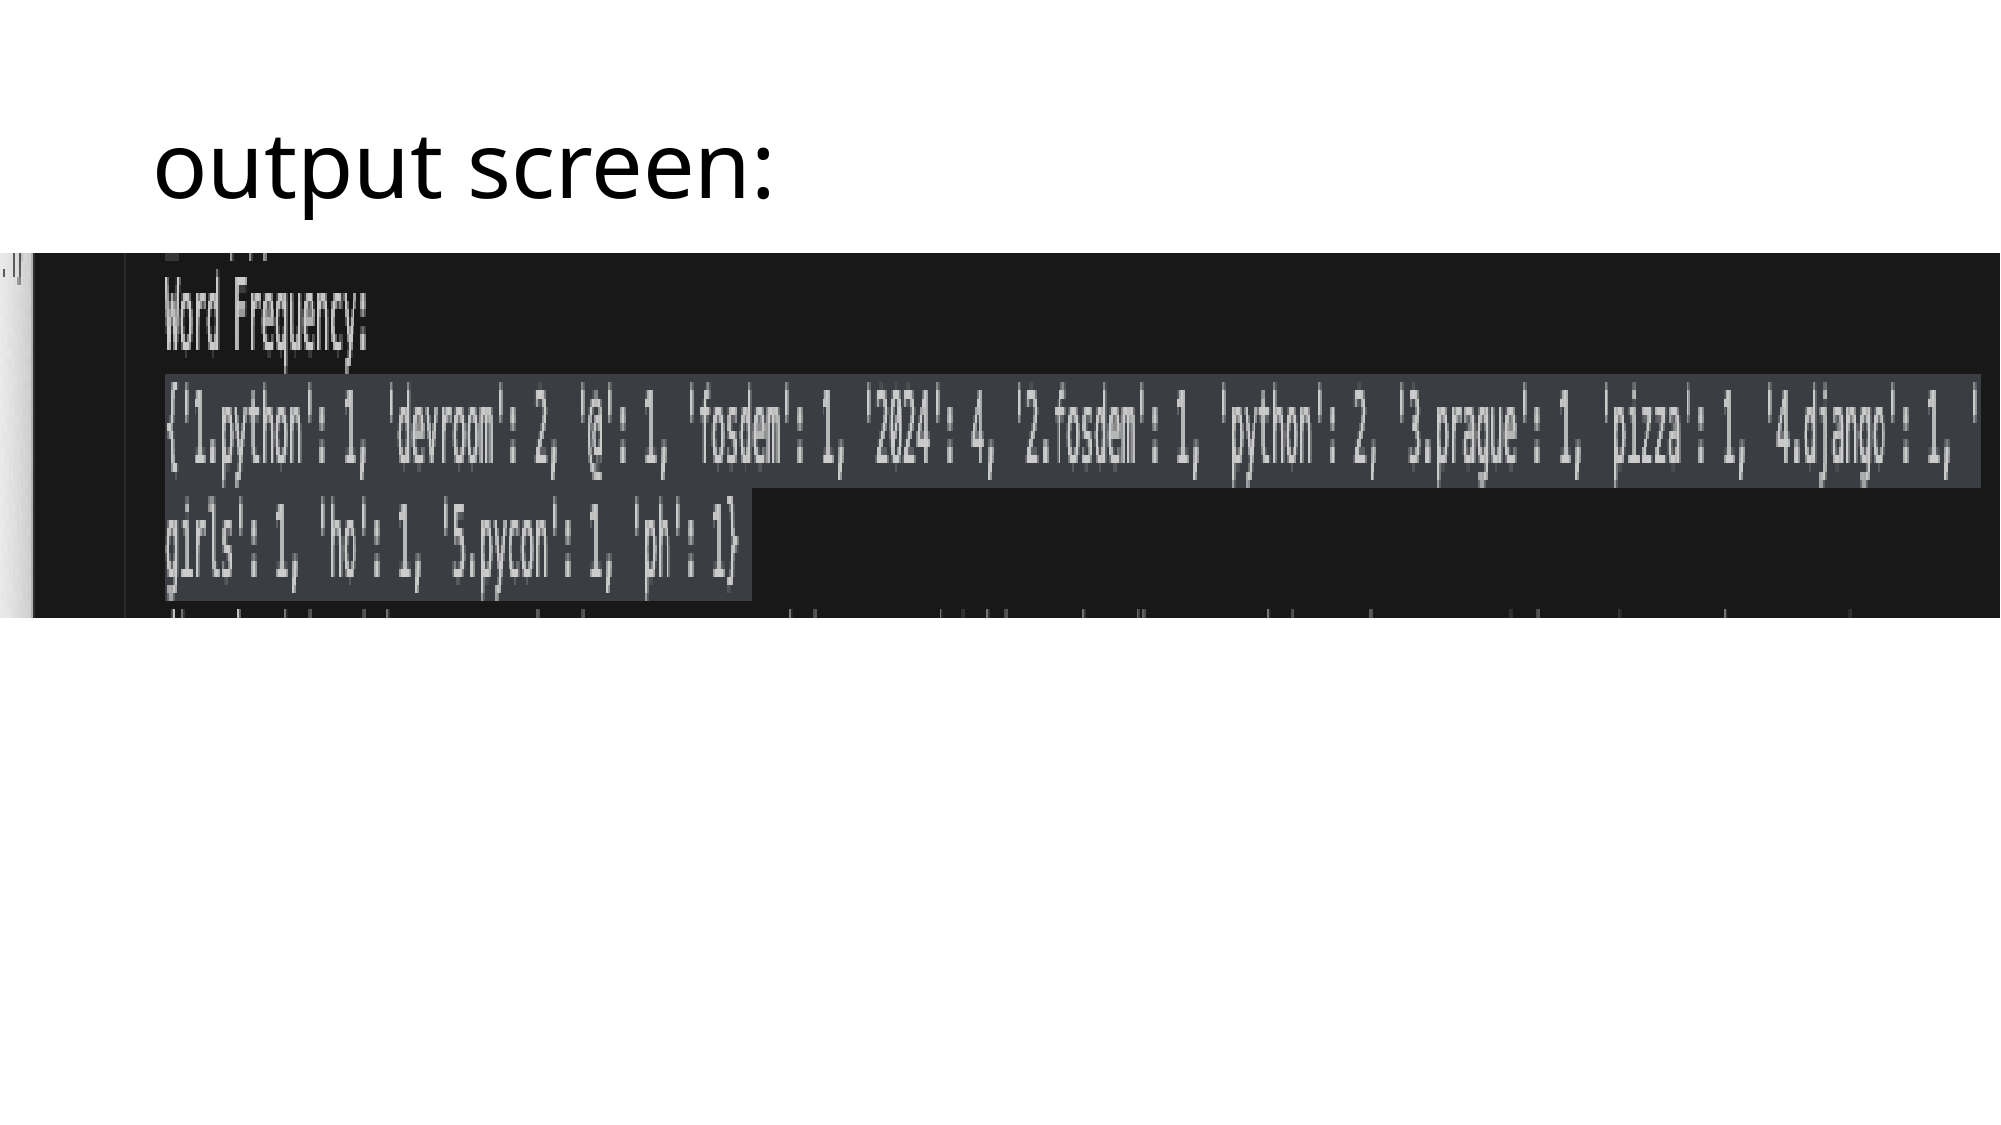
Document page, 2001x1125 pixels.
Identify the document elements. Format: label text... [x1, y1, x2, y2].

title output screen: [137, 59, 1863, 253]
picture [0, 253, 2000, 618]
